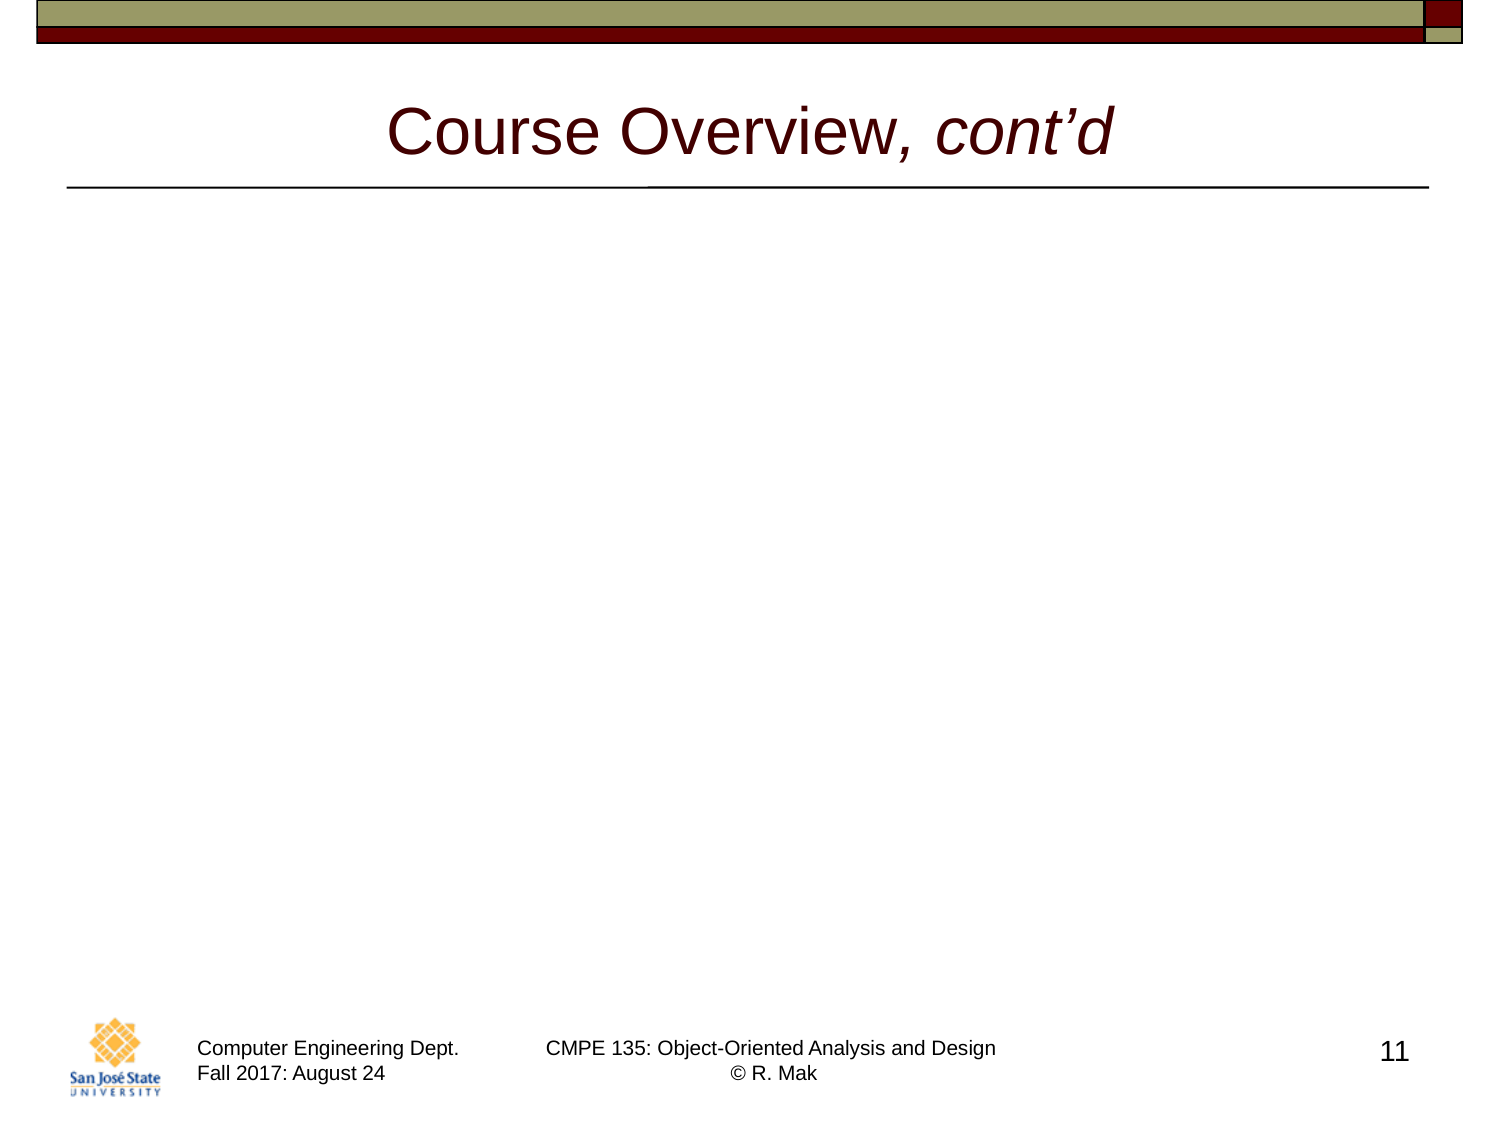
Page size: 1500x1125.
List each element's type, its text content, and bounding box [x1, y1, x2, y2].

slide_number 11 [1305, 1025, 1425, 1100]
picture [60, 1012, 166, 1112]
title Course Overview, cont’d [75, 67, 1425, 175]
